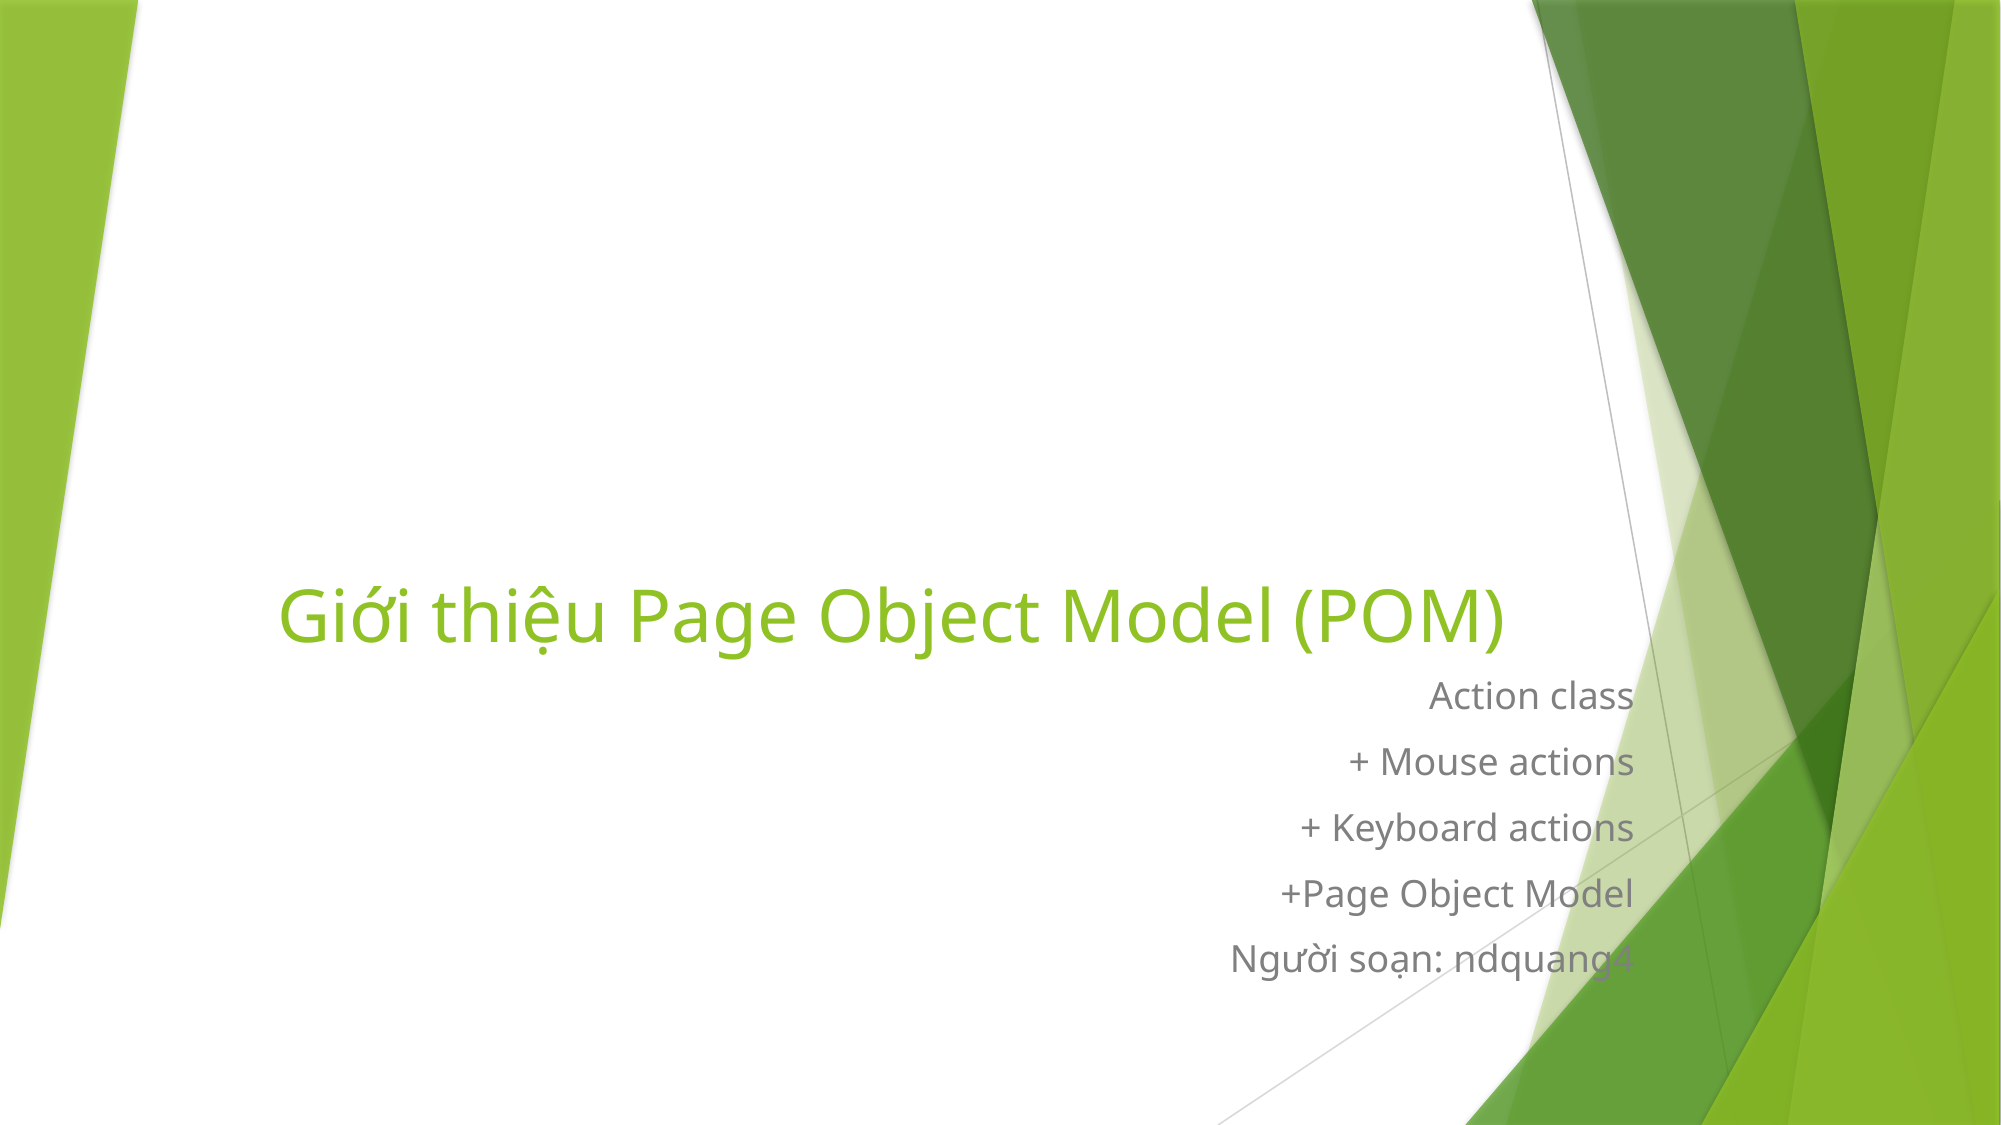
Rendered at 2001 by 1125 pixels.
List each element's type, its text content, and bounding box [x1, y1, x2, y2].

subtitle Action class + Mouse actions + Keyboard actions +Page Object Model Người soạn: ndquang4 [247, 664, 1650, 1032]
title Giới thiệu Page Object Model (POM) [247, 394, 1522, 664]
